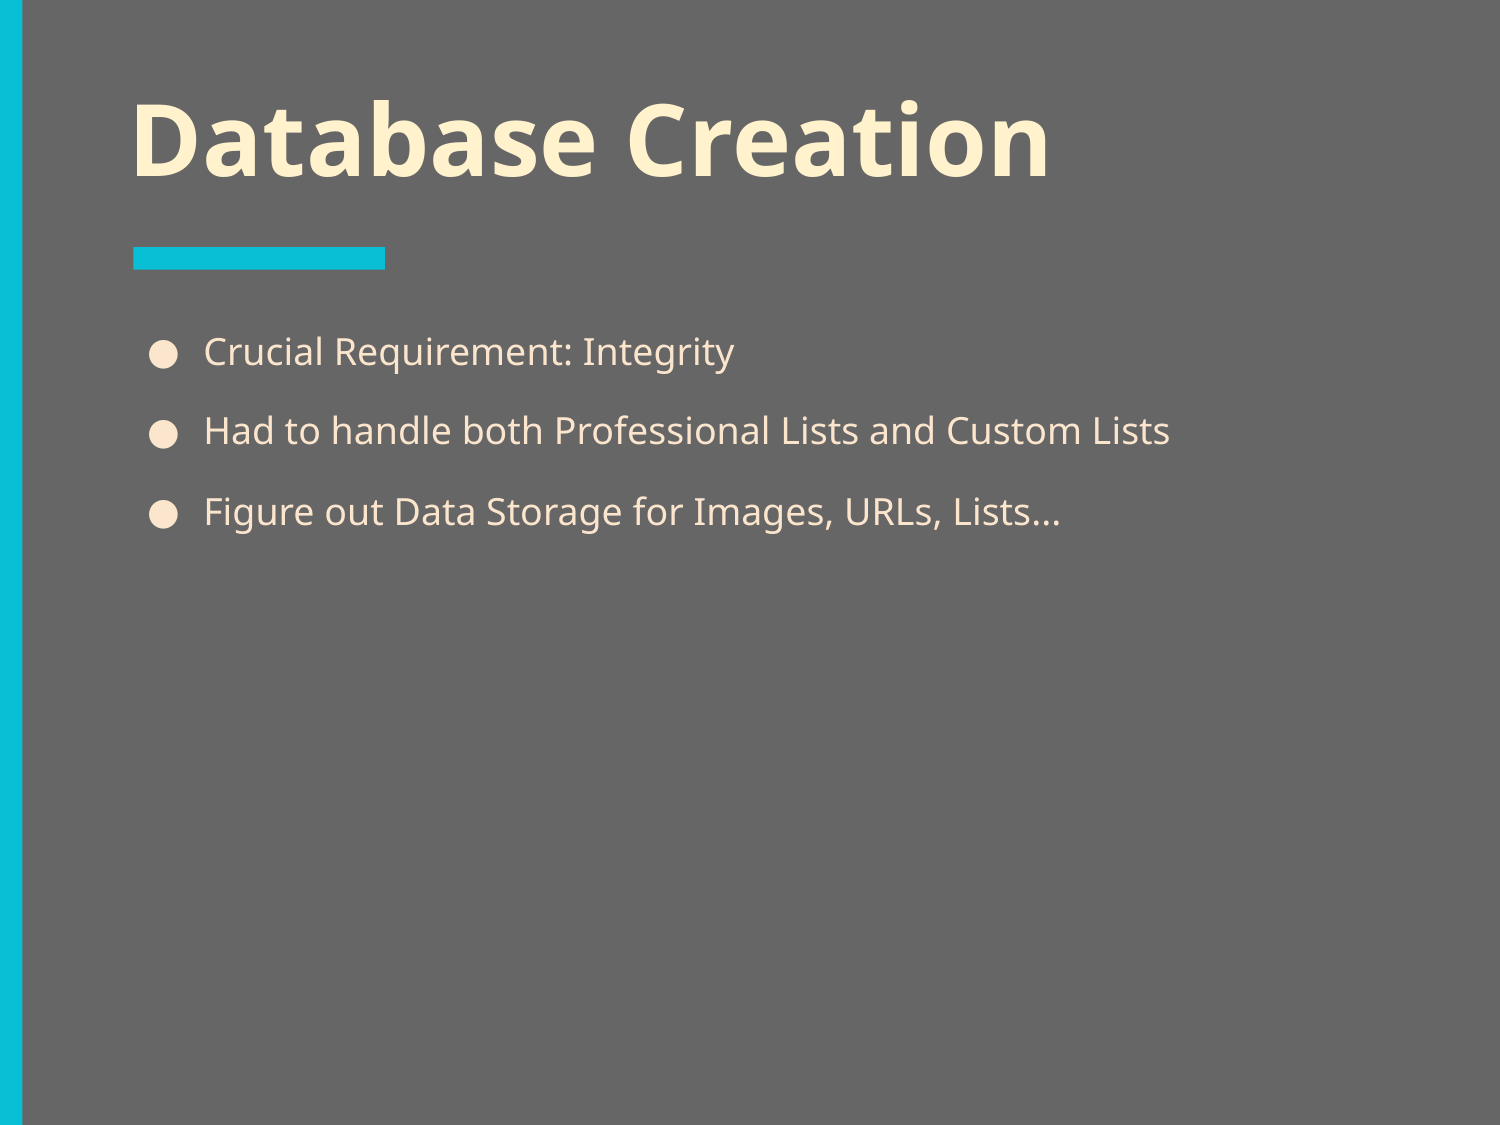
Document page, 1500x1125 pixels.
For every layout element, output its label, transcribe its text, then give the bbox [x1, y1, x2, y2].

title Database Creation [113, 104, 1387, 212]
text_box Crucial Requirement: Integrity Had to handle both Professional Lists and Custom Lists Figure out Data Storage for Images, URLs, Lists... [113, 289, 1425, 994]
